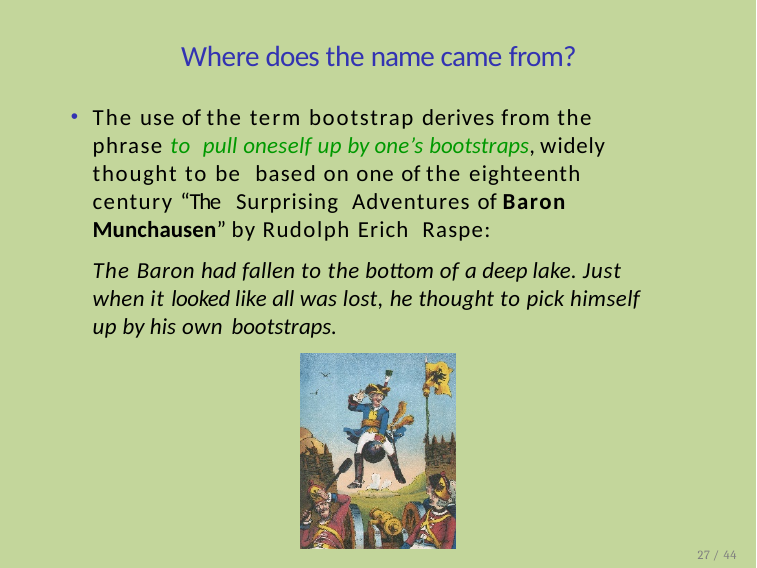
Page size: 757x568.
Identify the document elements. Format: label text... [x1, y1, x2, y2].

text_box The use of the term bootstrap derives from the phrase to pull oneself up by one’s bootstraps, widely thought to be based on one of the eighteenth century “The Surprising Adventures of Baron Munchausen” by Rudolph Erich Raspe: The Baron had fallen to the bottom of a deep lake. Just when it looked like all was lost, he thought to pick himself up by his own bootstraps. [68, 101, 687, 339]
title Where does the name came from? [157, 34, 598, 101]
picture [300, 352, 456, 549]
slide_number 27 / 44 [691, 548, 743, 568]
